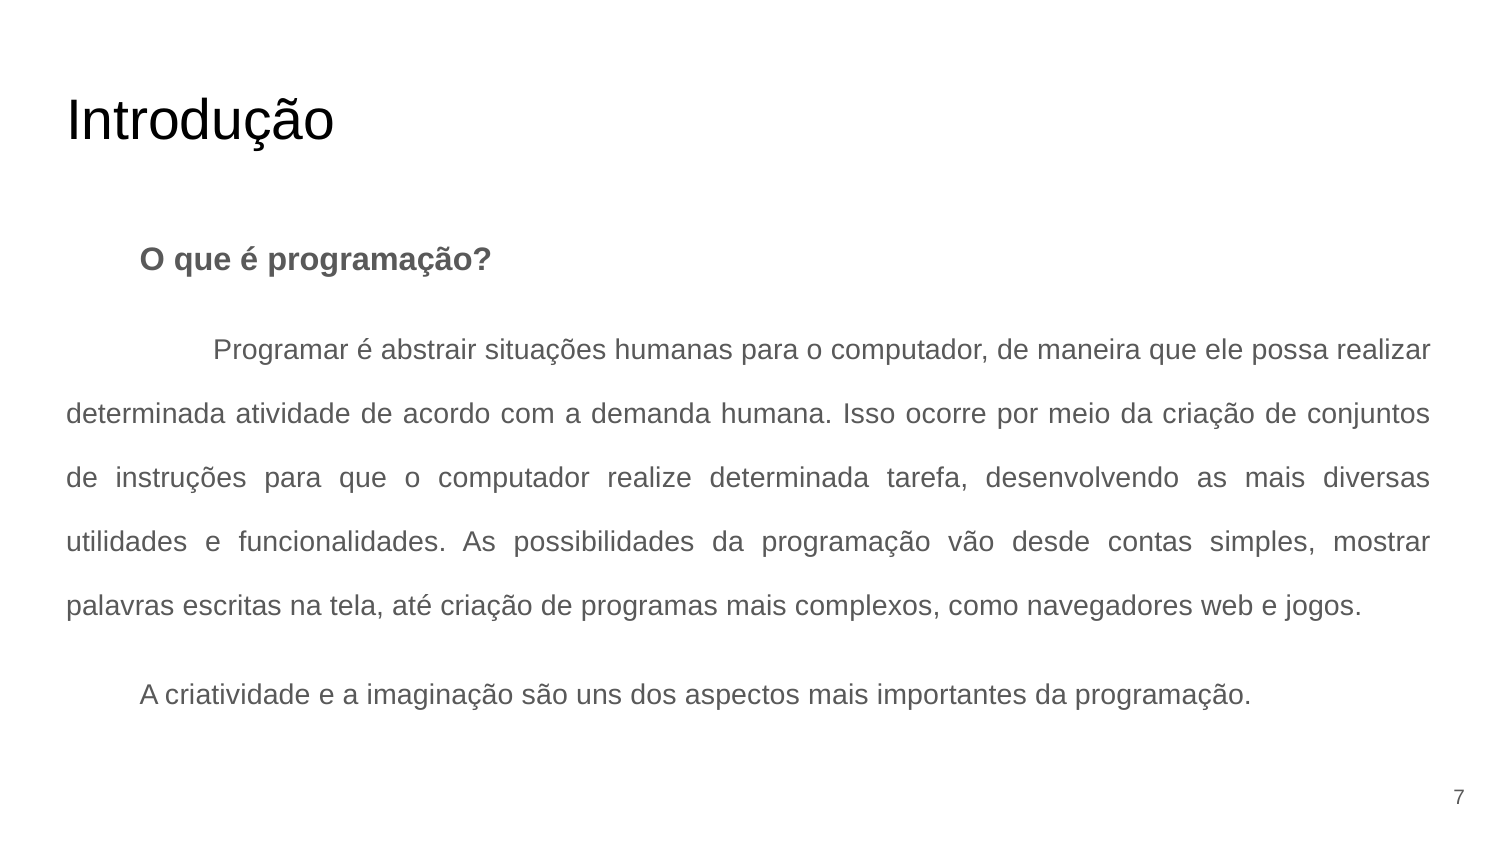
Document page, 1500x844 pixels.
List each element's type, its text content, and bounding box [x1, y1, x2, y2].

slide_number ‹#› [1389, 764, 1480, 830]
title Introdução [51, 72, 1449, 167]
list O que é programação? Programar é abstrair situações humanas para o computador, de maneira que ele possa realizar determinada atividade de acordo com a demanda humana. Isso ocorre por meio da criação de conjuntos de instruções para que o computador realize determinada tarefa, desenvolvendo as mais diversas utilidades e funcionalidades. As possibilidades da programação vão desde contas simples, mostrar palavras escritas na tela, até criação de programas mais complexos, como navegadores web e jogos. A criatividade e a imaginação são uns dos aspectos mais importantes da programação. [51, 189, 1449, 791]
